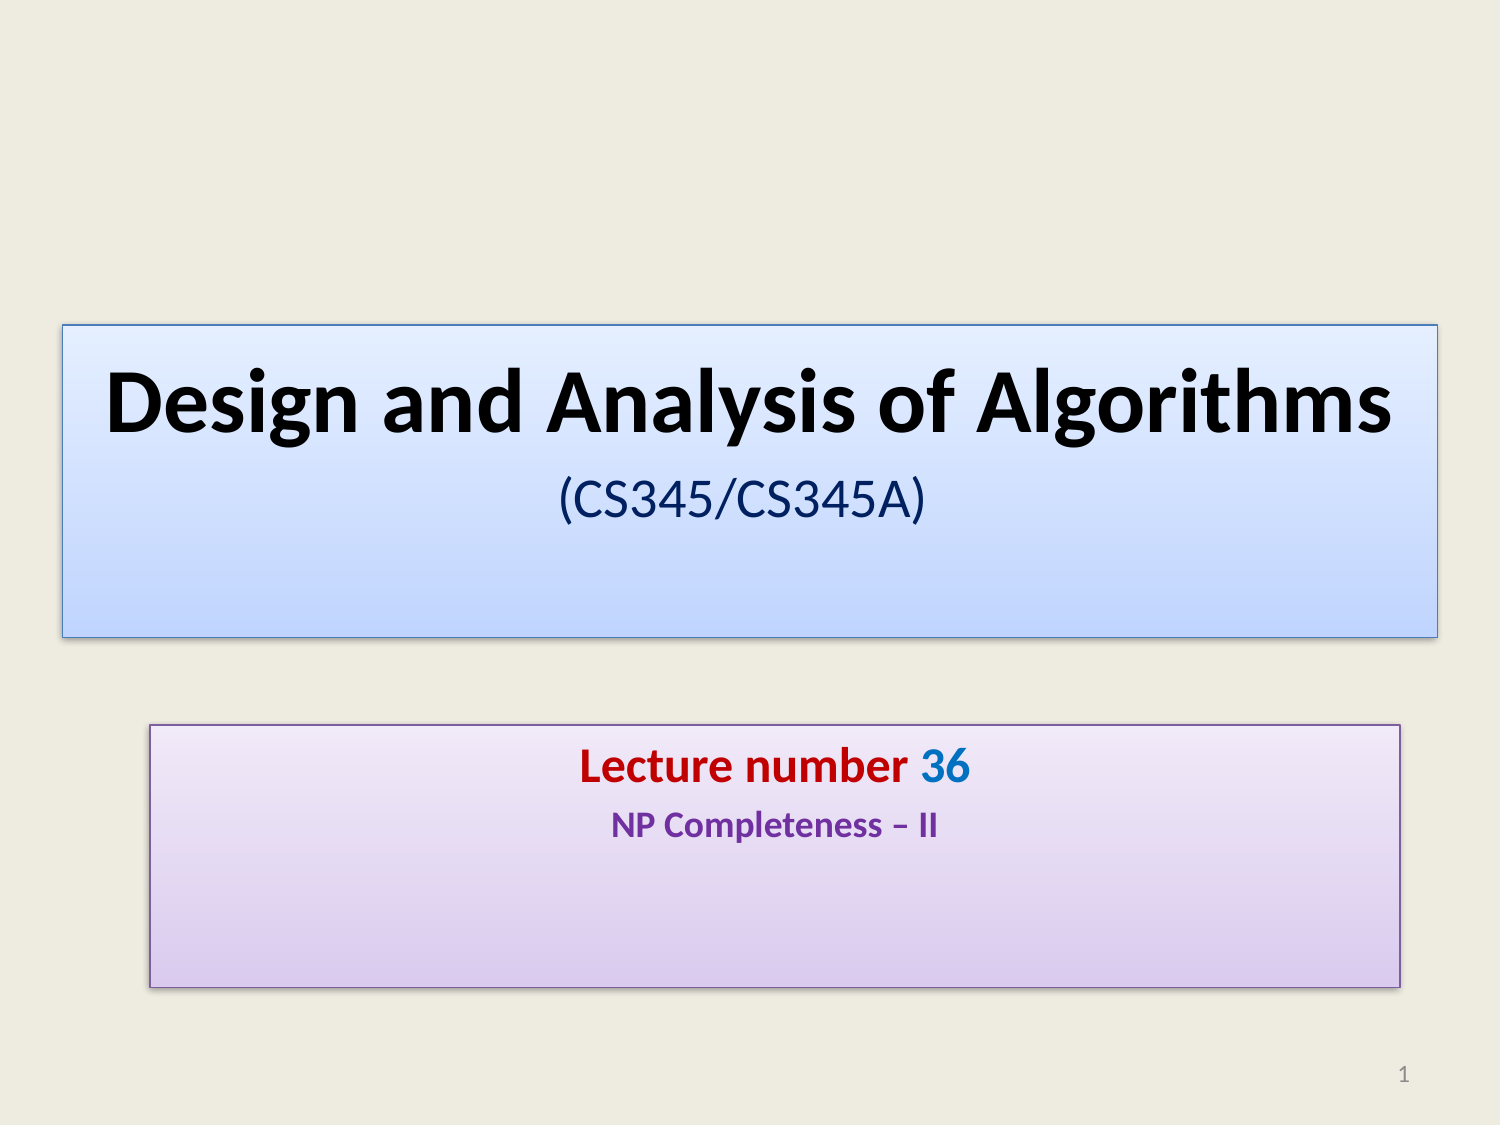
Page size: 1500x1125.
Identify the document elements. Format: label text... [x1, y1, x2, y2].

title Design and Analysis of Algorithms (CS345/CS345A) [62, 324, 1438, 638]
slide_number 1 [1074, 1042, 1425, 1103]
subtitle Lecture number 36 NP Completeness – II [149, 724, 1401, 988]
